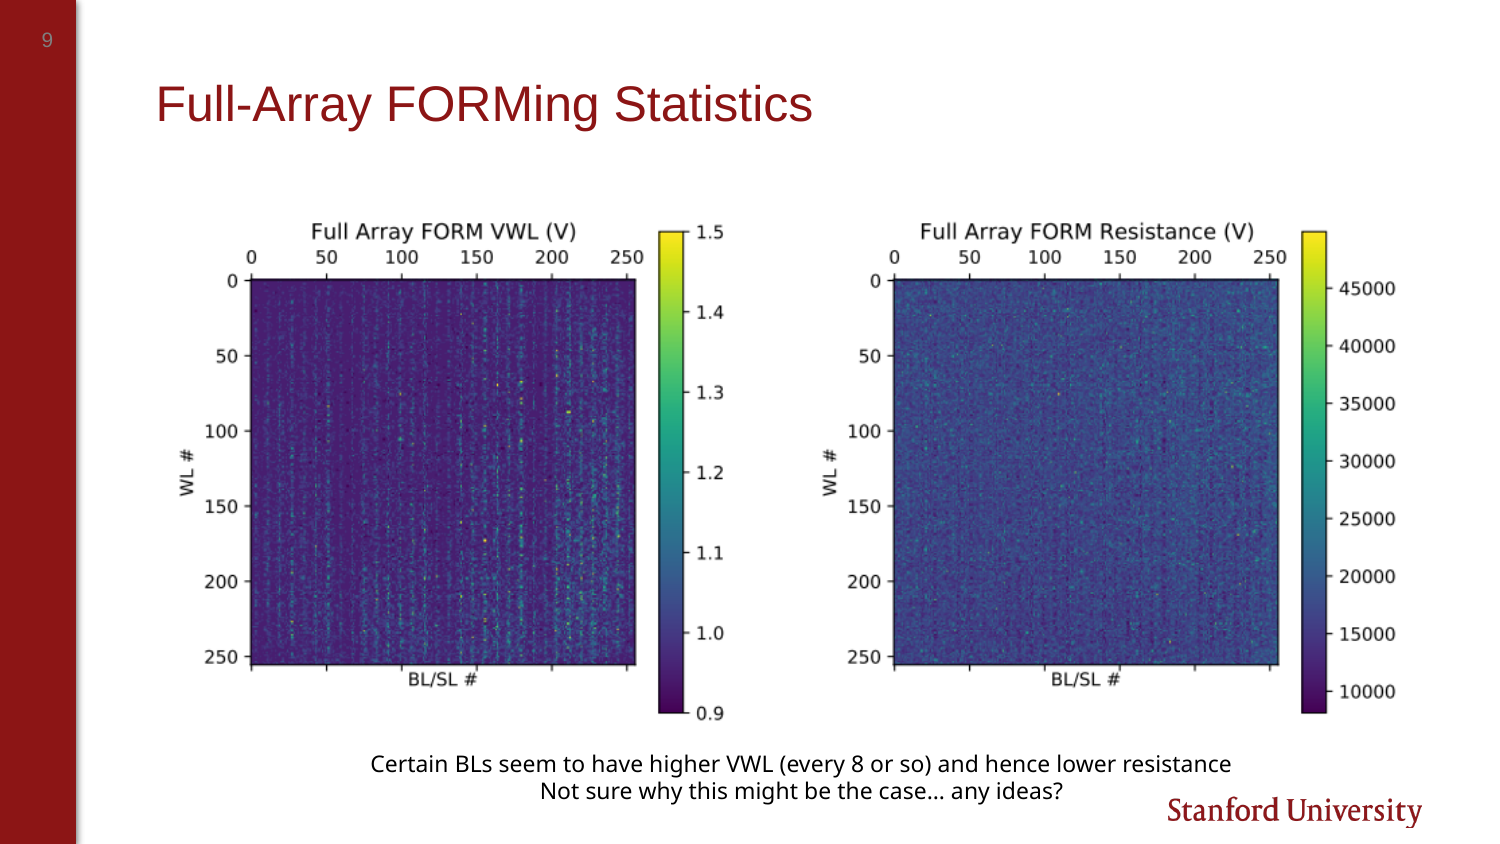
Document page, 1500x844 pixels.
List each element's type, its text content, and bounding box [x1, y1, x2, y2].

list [157, 148, 775, 766]
title Full-Array FORMing Statistics [155, 58, 1420, 140]
text_box Certain BLs seem to have higher VWL (every 8 or so) and hence lower resistance Not sure why this might be the case… any ideas? [355, 741, 1248, 812]
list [801, 148, 1419, 766]
